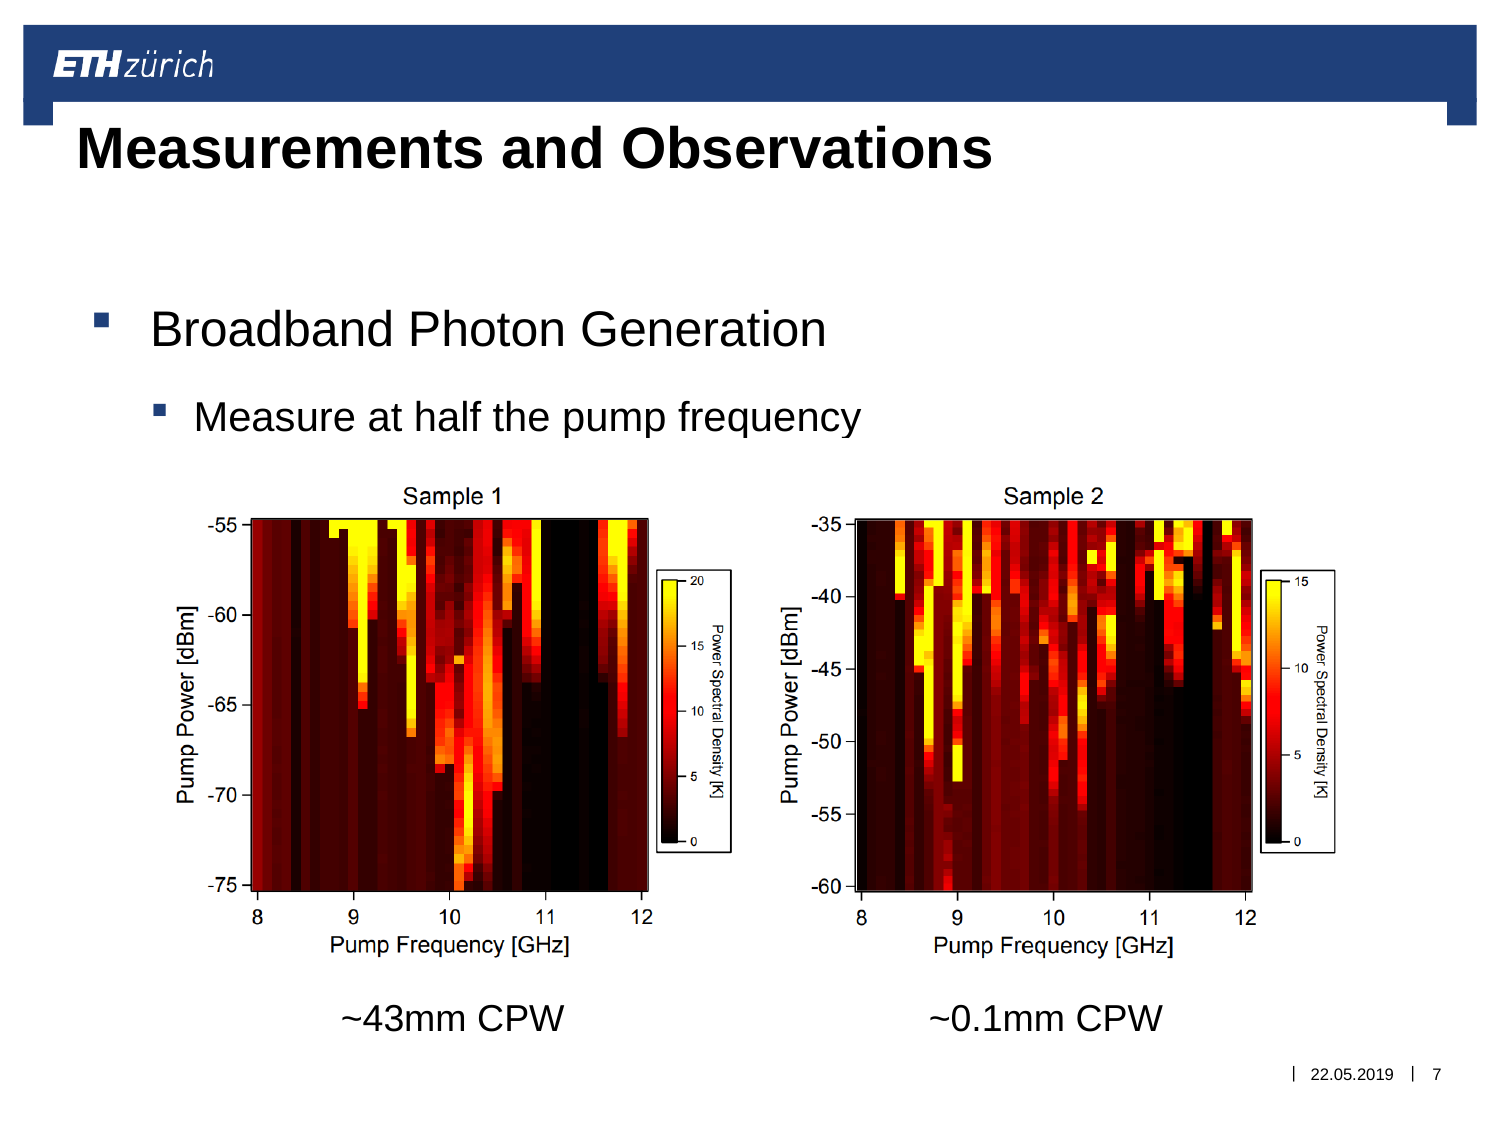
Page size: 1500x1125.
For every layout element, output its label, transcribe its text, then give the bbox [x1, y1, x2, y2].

slide_number 7 [1415, 1034, 1459, 1112]
list Broadband Photon Generation Measure at half the pump frequency [67, 266, 1462, 905]
text_box ~43mm CPW [326, 1007, 580, 1047]
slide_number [1302, 1034, 1403, 1112]
text_box ~0.1mm CPW [914, 1007, 1179, 1047]
title Measurements and Observations [53, 101, 1447, 209]
picture [134, 438, 1387, 1000]
